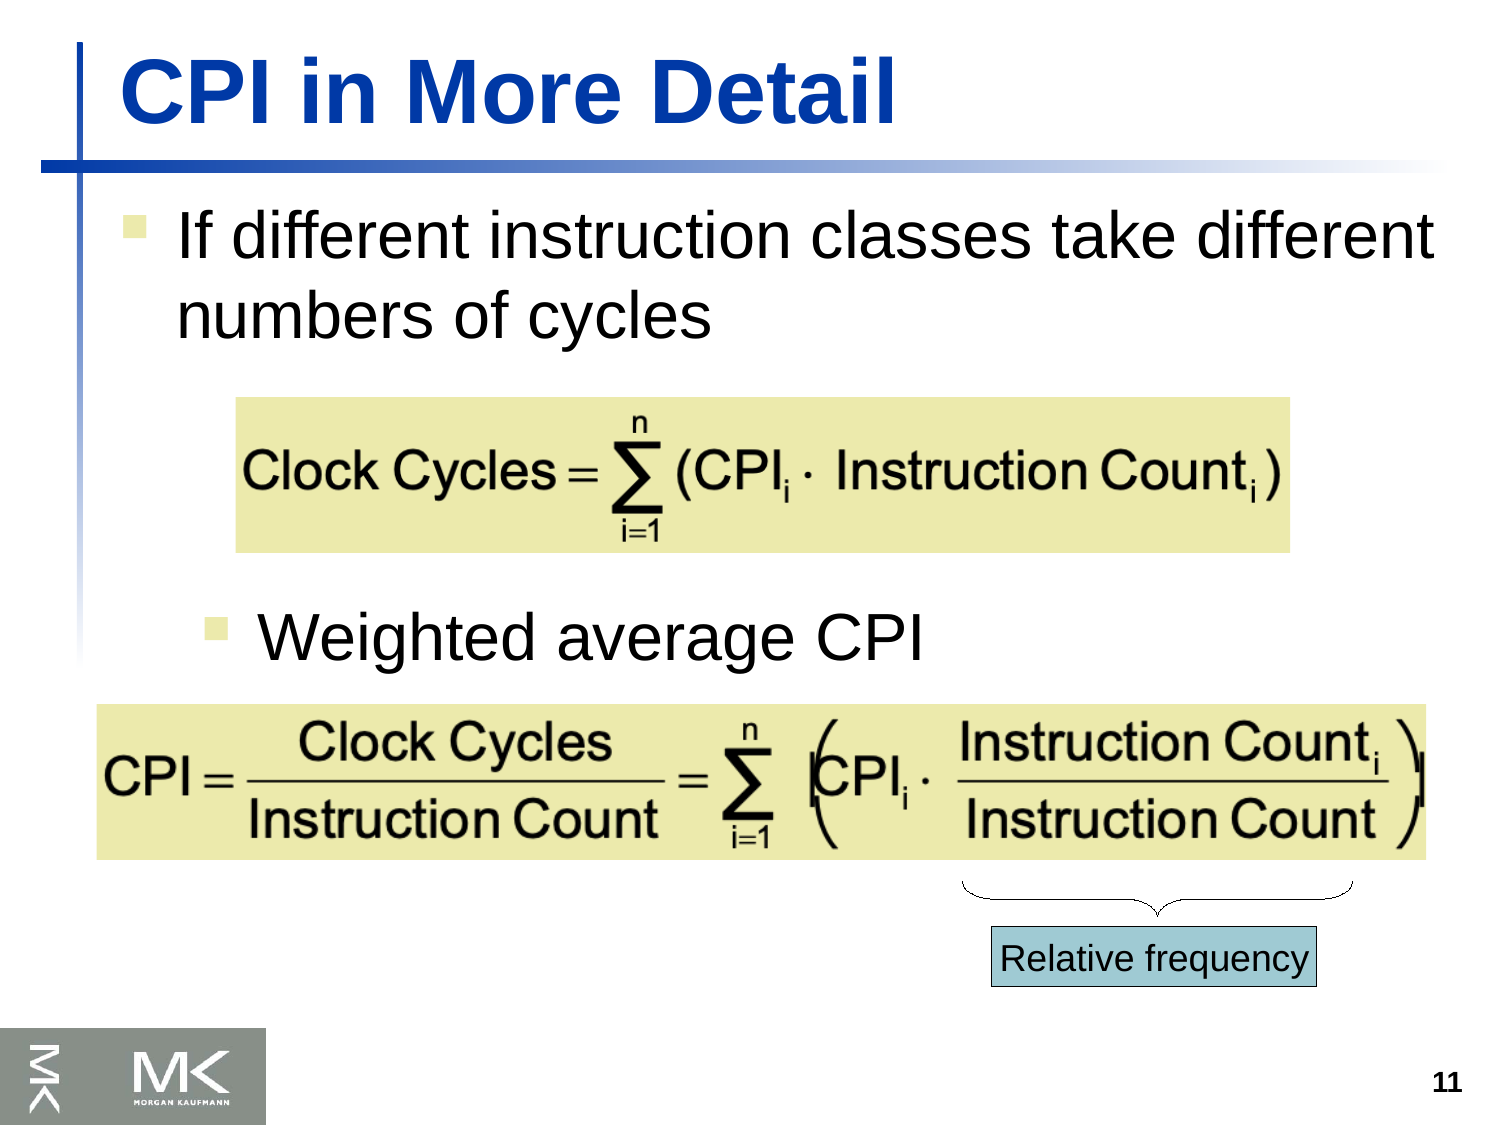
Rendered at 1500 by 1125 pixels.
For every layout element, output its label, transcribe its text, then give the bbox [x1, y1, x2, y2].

title CPI in More Detail [111, 23, 1468, 150]
list If different instruction classes take different numbers of cycles [111, 184, 1470, 387]
text_box [962, 881, 1353, 917]
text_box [96, 703, 1427, 861]
text_box Weighted average CPI [193, 586, 1469, 681]
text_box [235, 396, 1291, 554]
picture [0, 1028, 266, 1125]
text_box Relative frequency [991, 926, 1317, 987]
slide_number 11 [1420, 1057, 1472, 1107]
